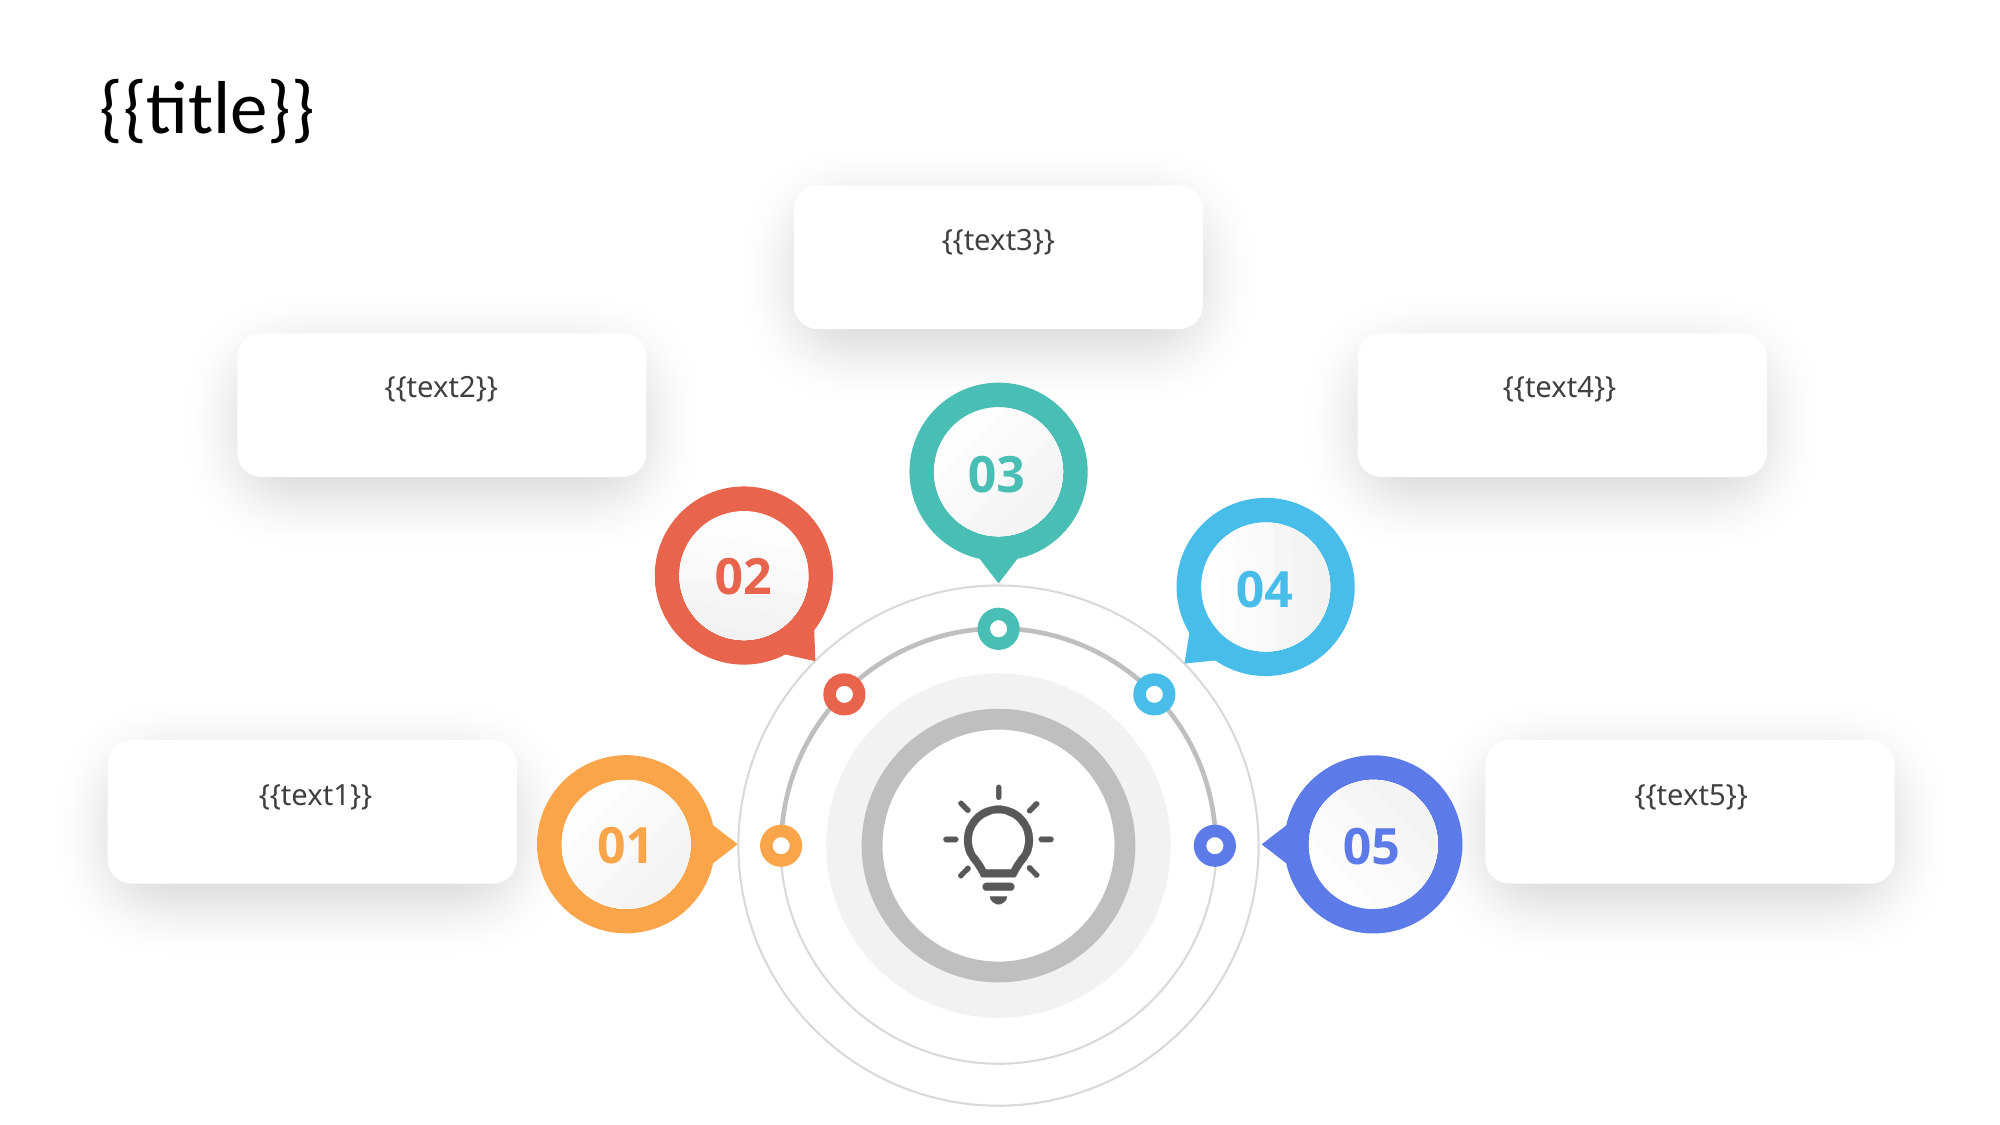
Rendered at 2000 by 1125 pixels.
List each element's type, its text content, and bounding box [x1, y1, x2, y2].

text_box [172, 283, 712, 562]
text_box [536, 754, 738, 934]
title {{title}} [99, 45, 1900, 162]
text_box [981, 611, 1016, 646]
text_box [42, 690, 582, 969]
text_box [728, 135, 1268, 415]
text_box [1292, 283, 1832, 562]
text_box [897, 393, 1100, 573]
text_box [781, 628, 1216, 848]
text_box [764, 828, 799, 863]
text_box [827, 679, 862, 712]
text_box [1261, 754, 1463, 934]
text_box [650, 494, 852, 674]
text_box [1197, 828, 1232, 863]
text_box [1137, 677, 1172, 712]
picture [932, 779, 1065, 912]
text_box [742, 683, 1256, 1108]
text_box [854, 583, 1151, 681]
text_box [1420, 690, 1960, 969]
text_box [1156, 505, 1359, 684]
